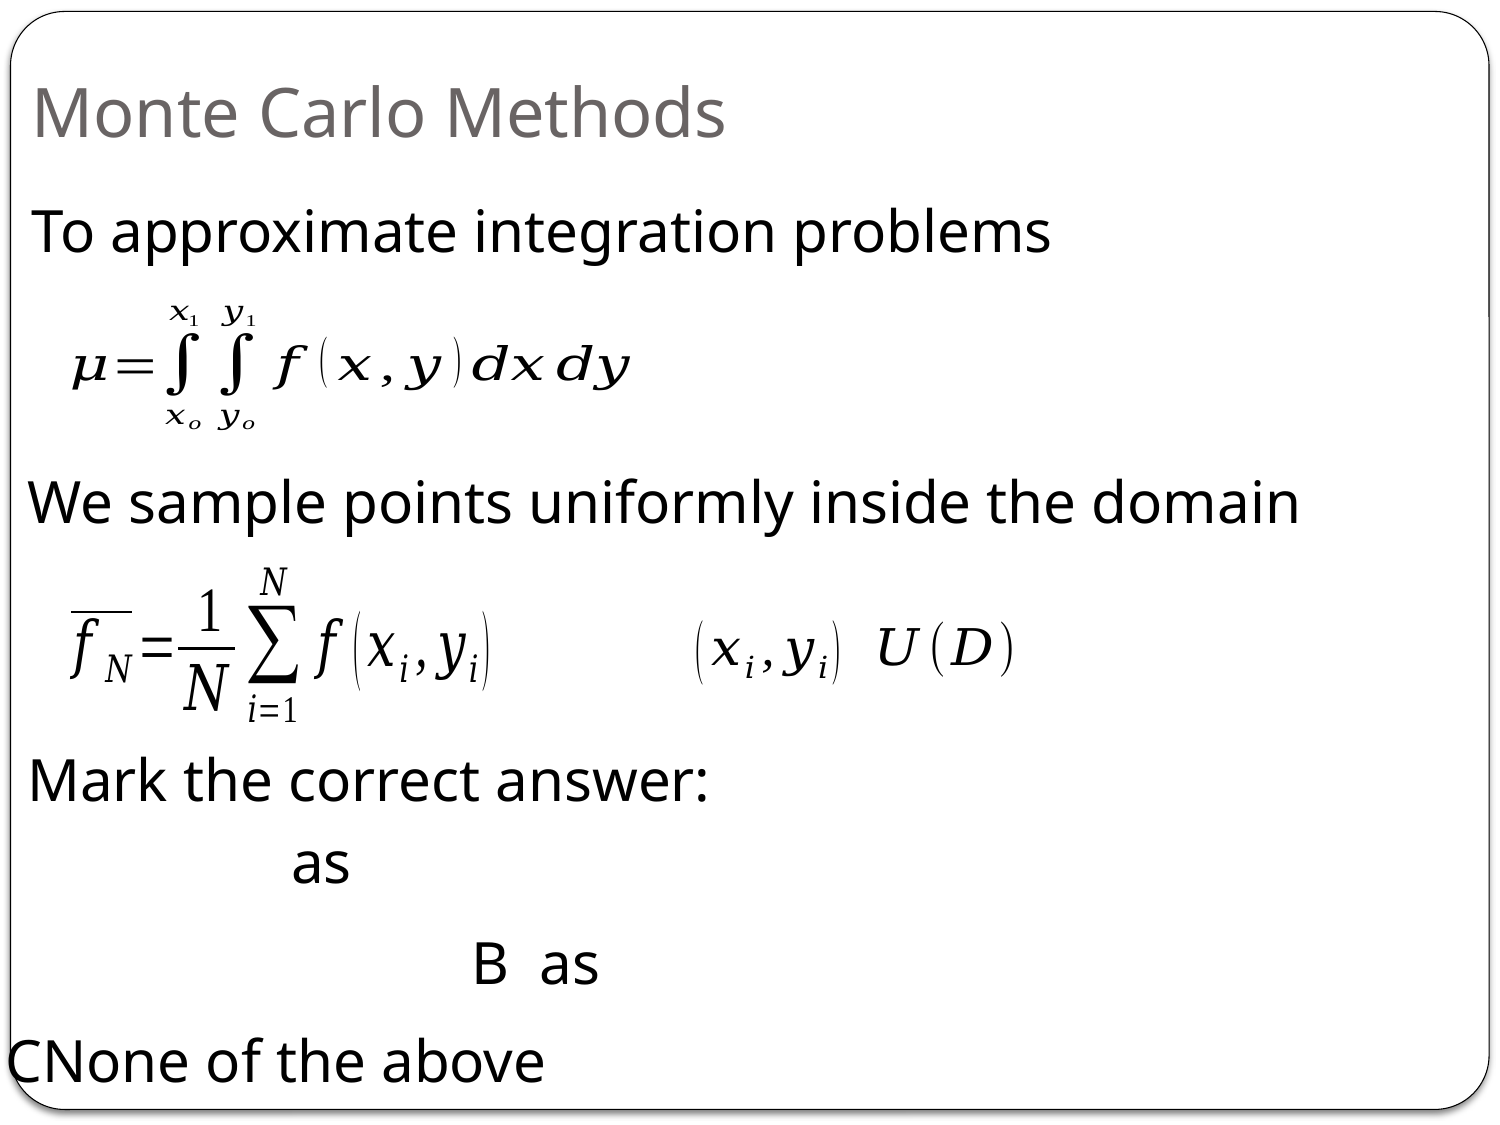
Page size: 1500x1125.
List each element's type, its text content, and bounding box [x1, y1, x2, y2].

text_box Monte Carlo Methods [17, 0, 1292, 166]
text_box To approximate integration problems [17, 187, 1381, 272]
text_box Mark the correct answer: [12, 735, 1377, 821]
